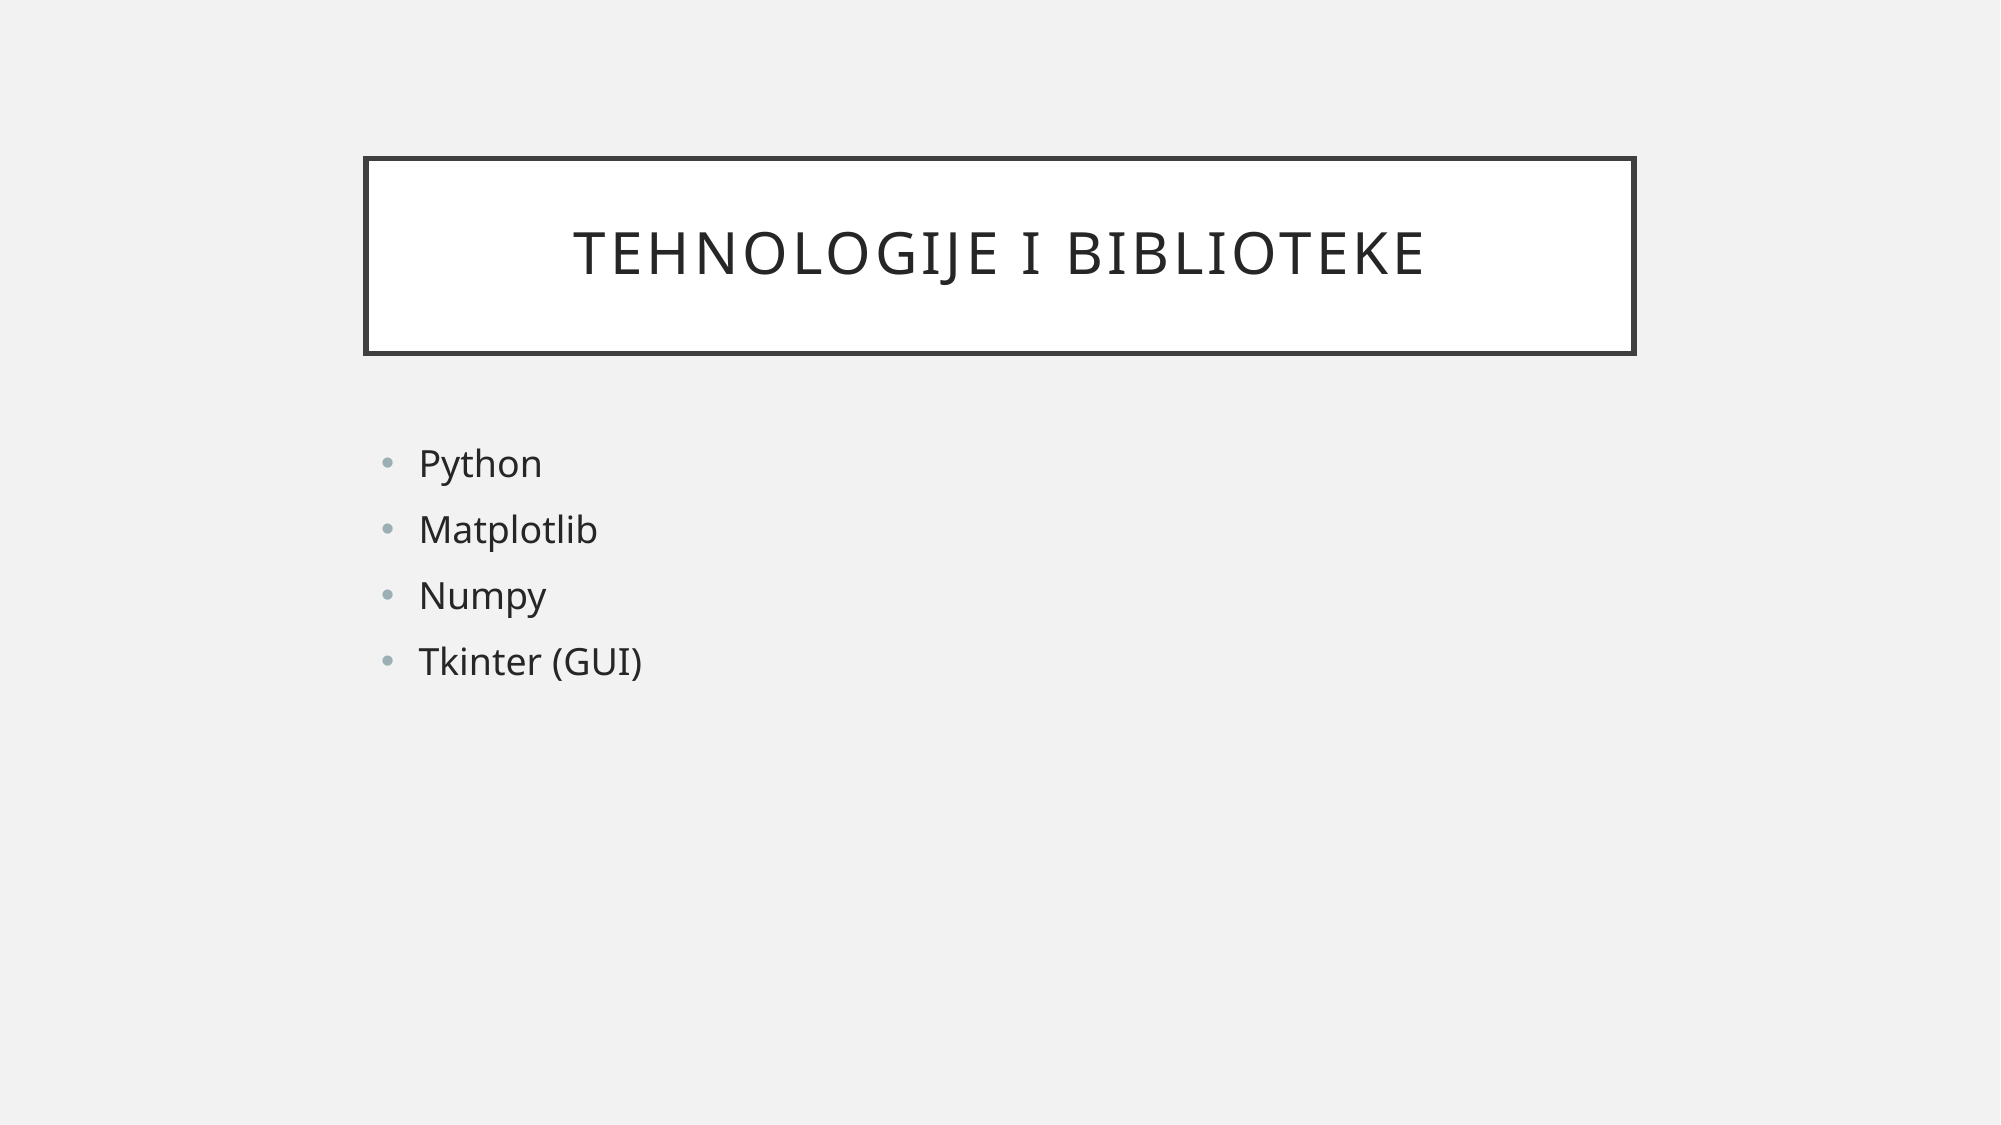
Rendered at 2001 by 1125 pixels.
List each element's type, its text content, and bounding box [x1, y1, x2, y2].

list Python Matplotlib Numpy Tkinter (GUI) [366, 432, 1634, 942]
title Tehnologije i biblioteke [363, 156, 1637, 356]
